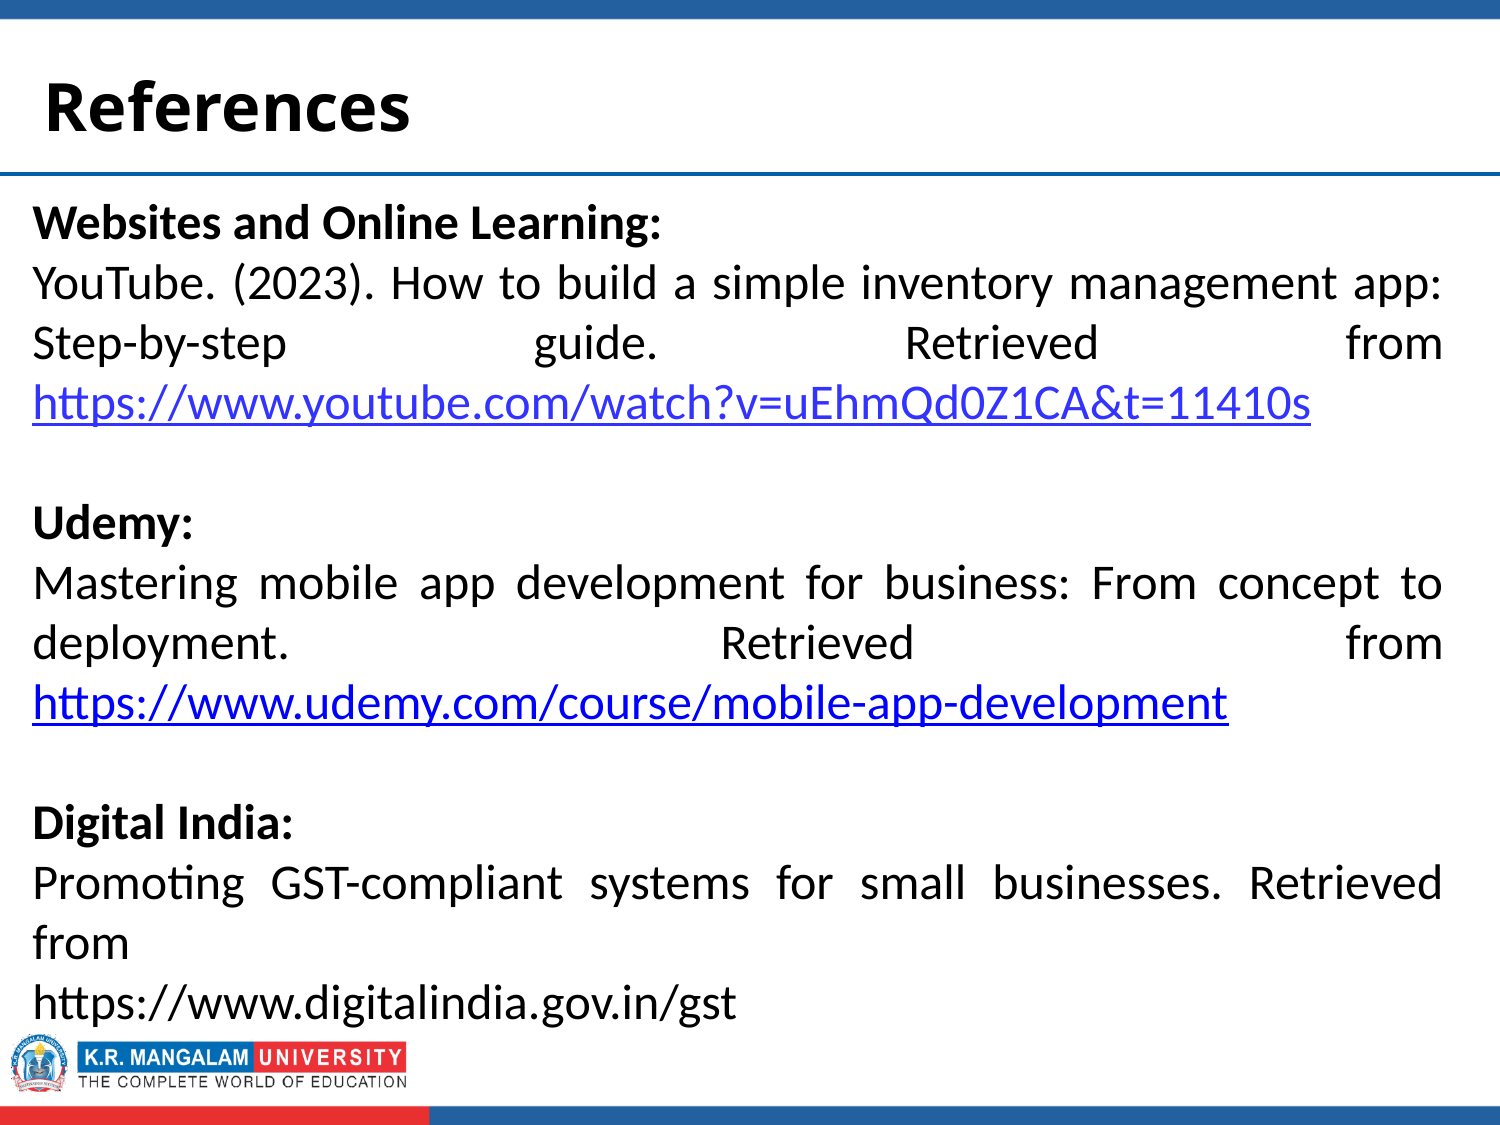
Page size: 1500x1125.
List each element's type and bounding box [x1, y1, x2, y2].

list [0, 0, 1500, 173]
picture [11, 1034, 408, 1093]
list [0, 181, 1500, 1125]
